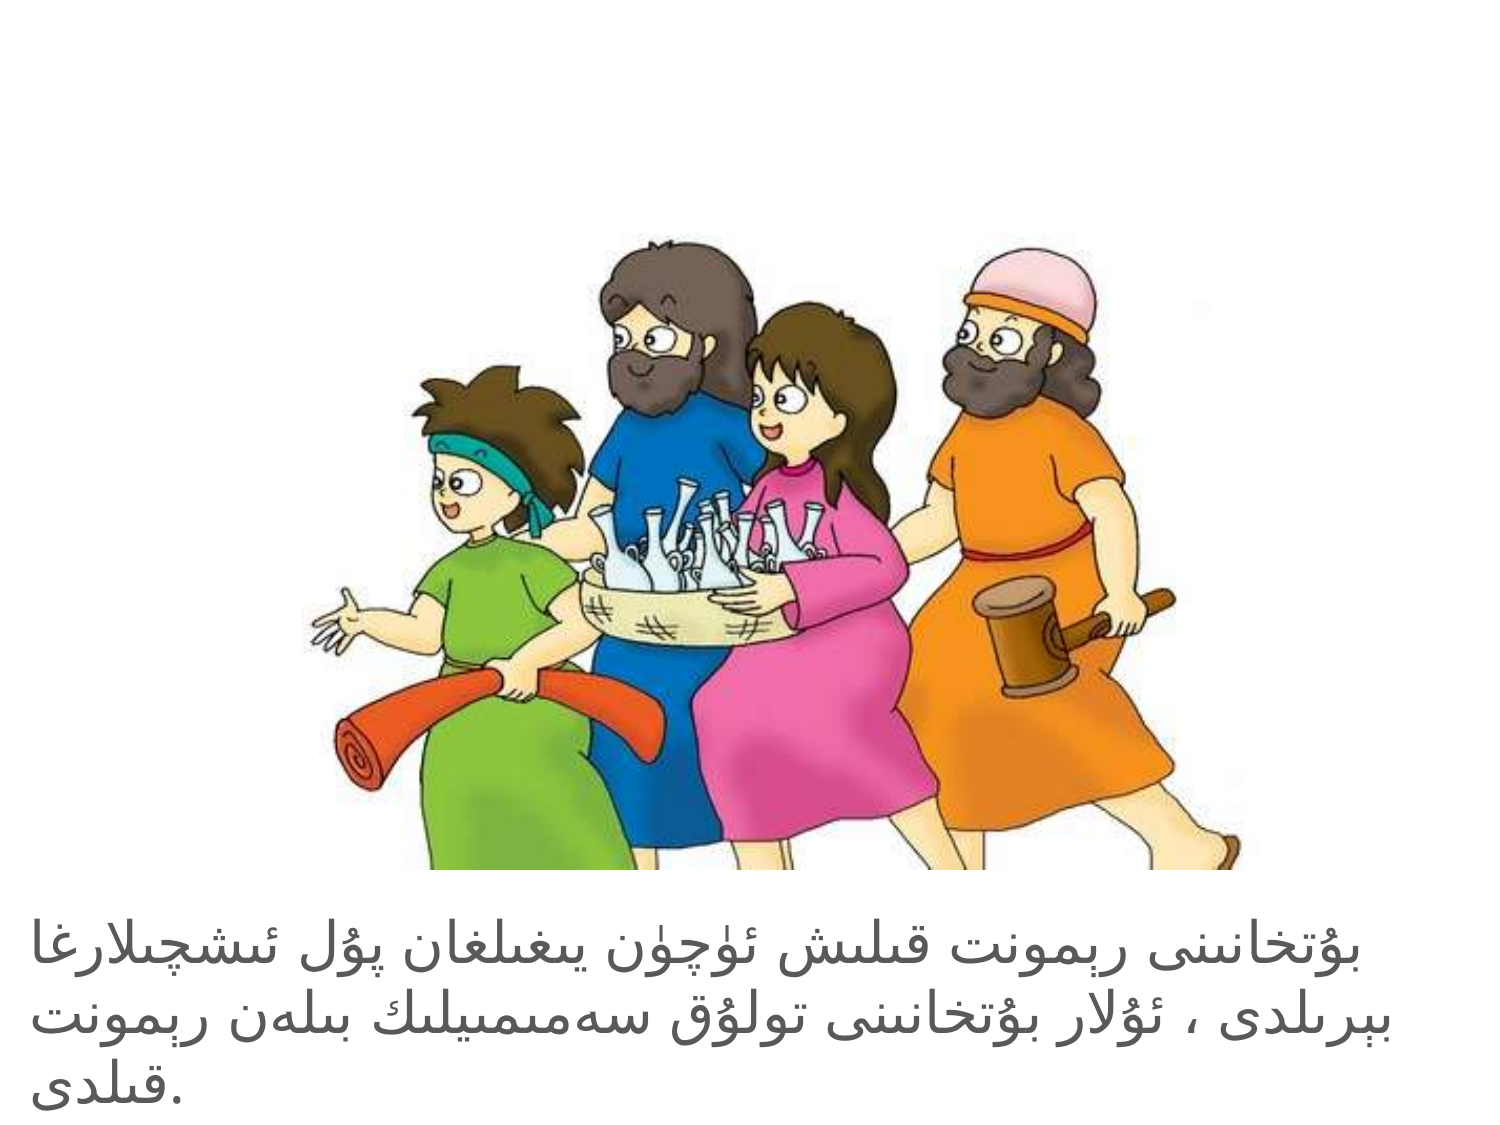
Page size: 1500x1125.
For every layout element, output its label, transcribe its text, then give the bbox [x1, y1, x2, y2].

text_box بۇتخانىنى رېمونت قىلىش ئۈچۈن يىغىلغان پۇل ئىشچىلارغا بېرىلدى ، ئۇلار بۇتخانىنى تولۇق سەمىمىيلىك بىلەن رېمونت قىلدى. [14, 897, 1500, 1123]
picture [67, 0, 1433, 870]
